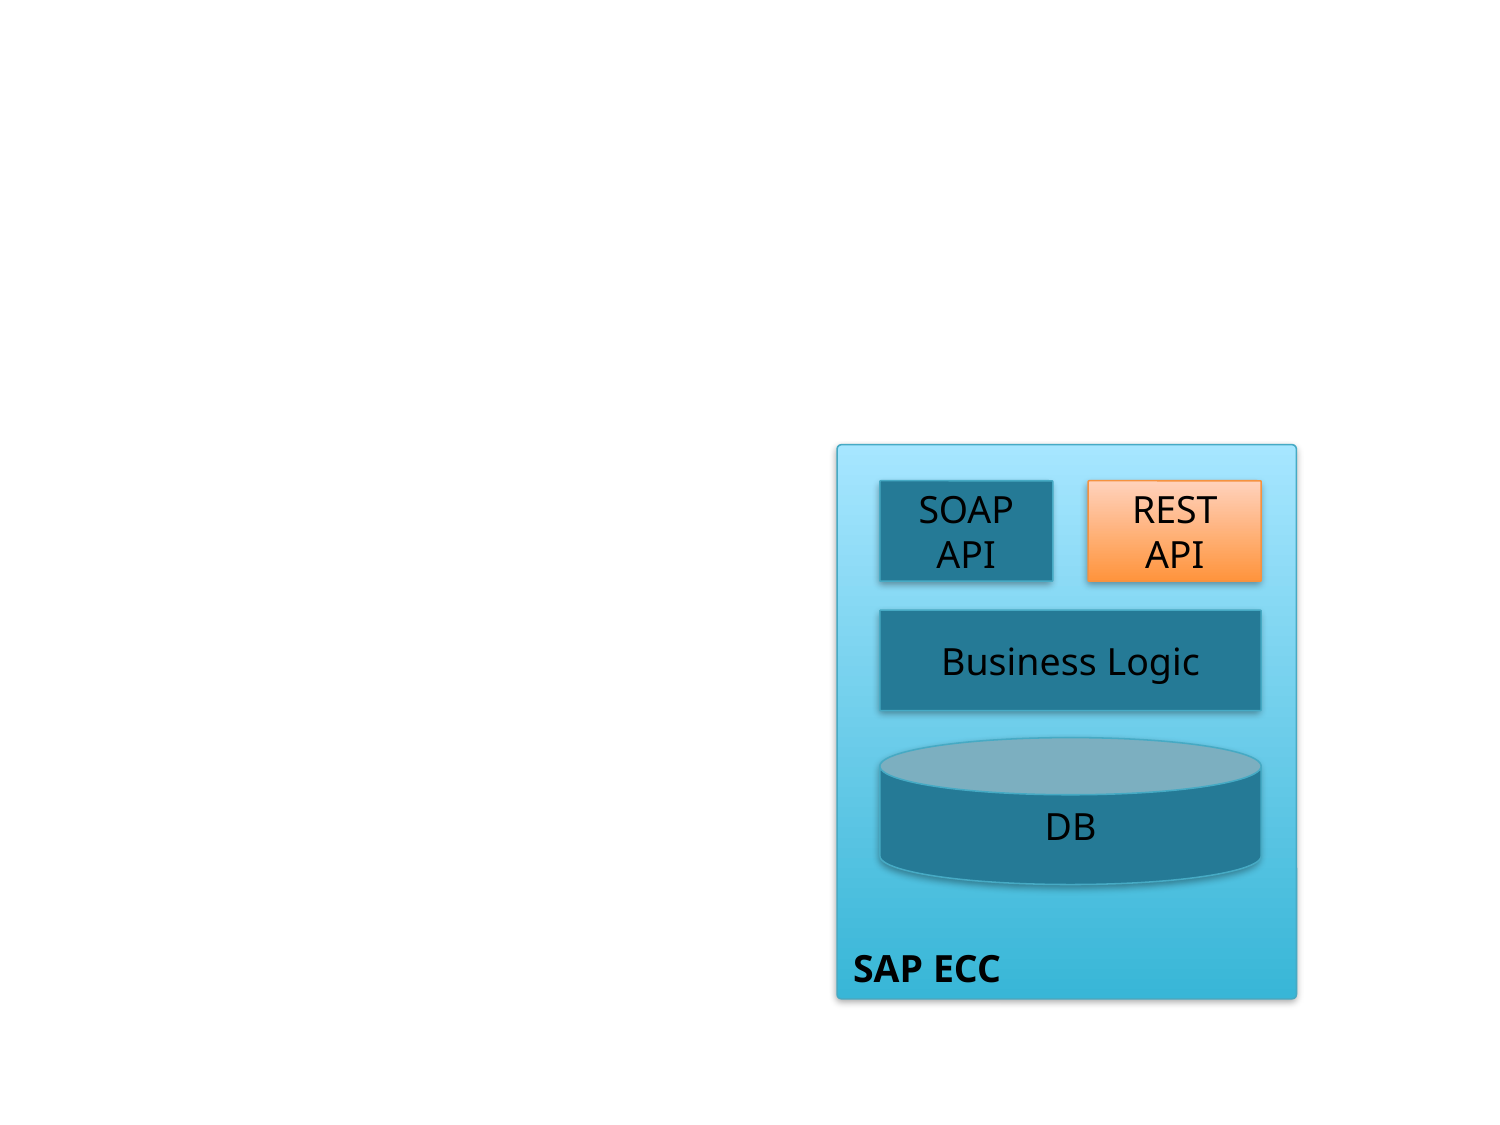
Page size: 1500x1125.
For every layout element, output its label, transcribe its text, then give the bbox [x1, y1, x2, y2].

text_box DB [879, 736, 1262, 886]
text_box SOAP API [879, 479, 1054, 582]
text_box Business Logic [879, 609, 1262, 712]
text_box SAP ECC [836, 443, 1298, 1000]
text_box REST API [1087, 479, 1262, 582]
